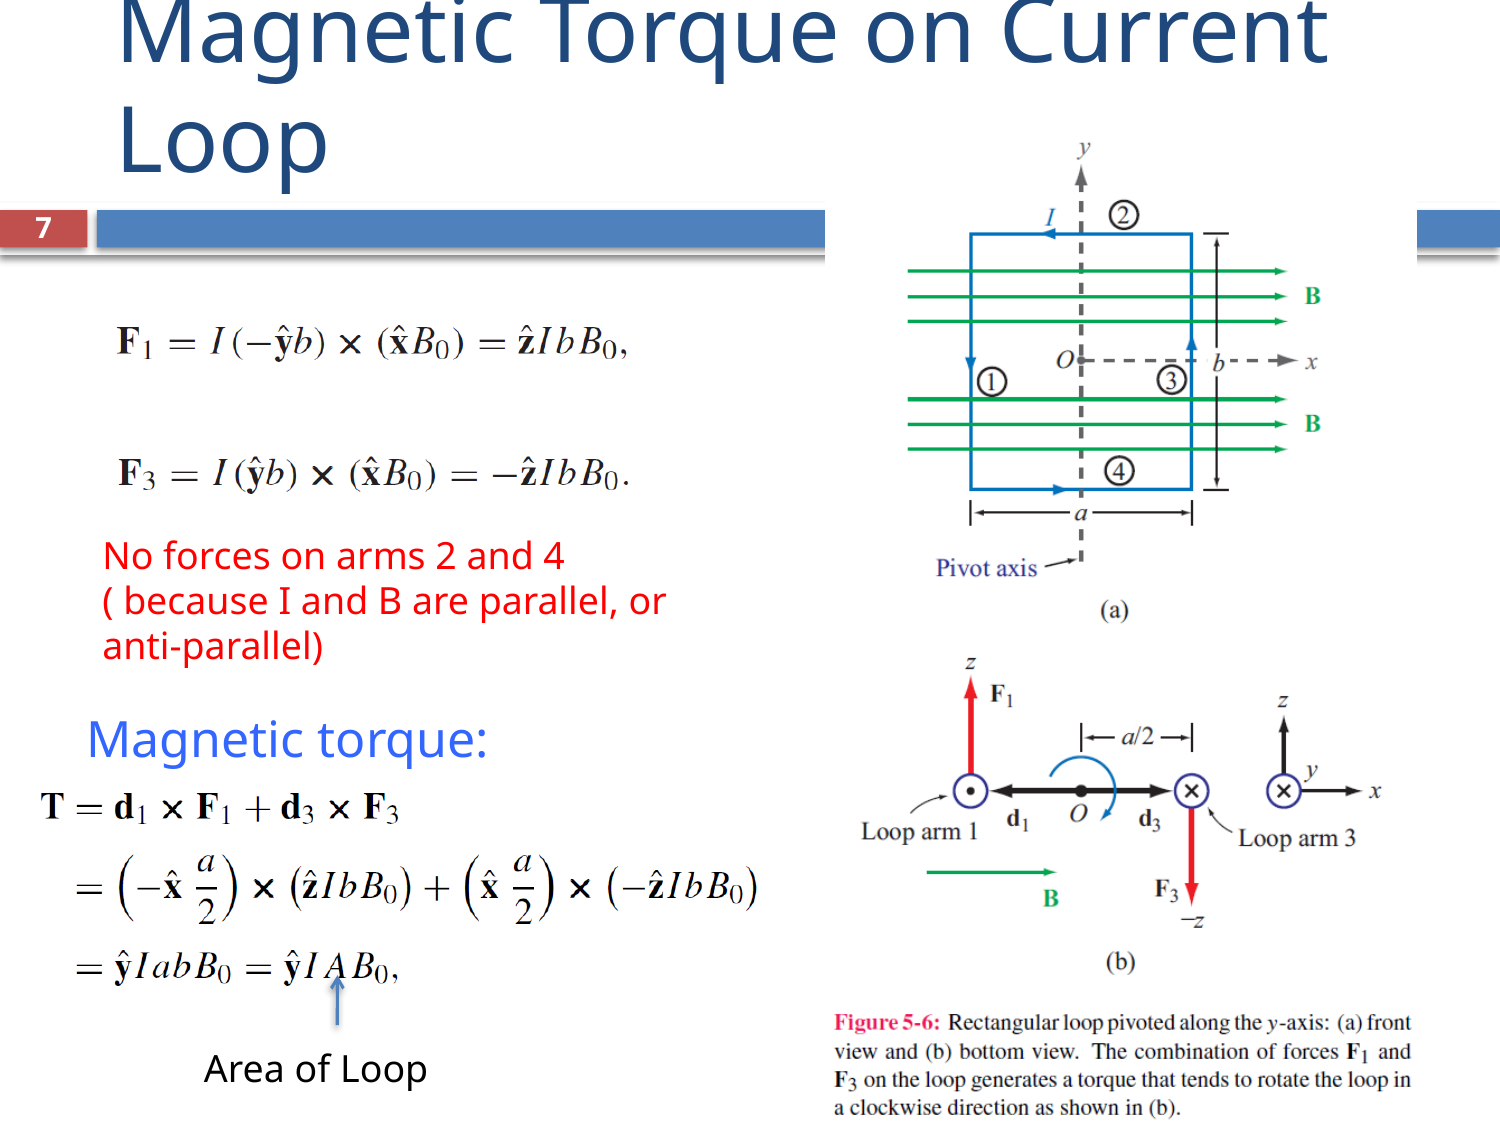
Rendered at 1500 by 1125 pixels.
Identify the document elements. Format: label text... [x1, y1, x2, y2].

slide_number 7 [0, 208, 88, 249]
text_box No forces on arms 2 and 4 ( because I and B are parallel, or anti-parallel) [87, 524, 700, 675]
text_box Magnetic torque: [71, 699, 505, 775]
picture [111, 320, 638, 501]
title Magnetic Torque on Current Loop [100, 0, 1438, 163]
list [824, 135, 1418, 1125]
picture [37, 787, 763, 997]
text_box Area of Loop [189, 1037, 444, 1098]
